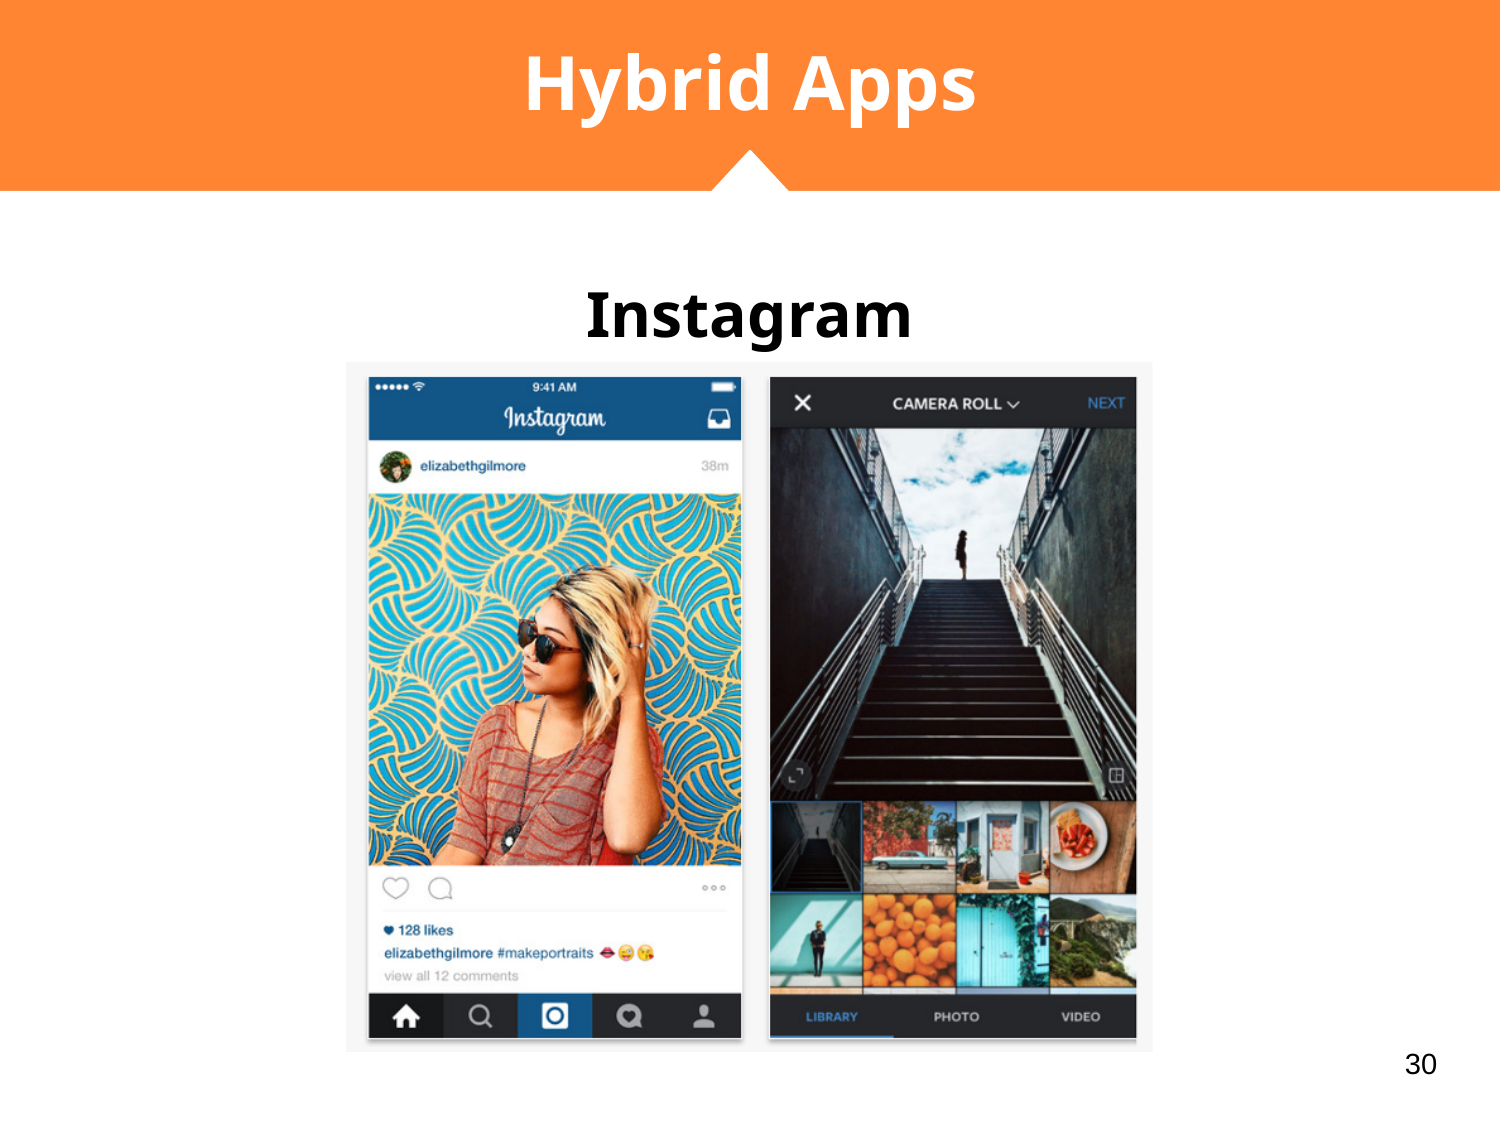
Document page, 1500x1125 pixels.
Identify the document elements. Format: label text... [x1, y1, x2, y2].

picture [346, 362, 1154, 1053]
list Instagram [51, 226, 1449, 389]
title Hybrid Apps [51, 20, 1449, 146]
slide_number ‹#› [1389, 1019, 1480, 1106]
